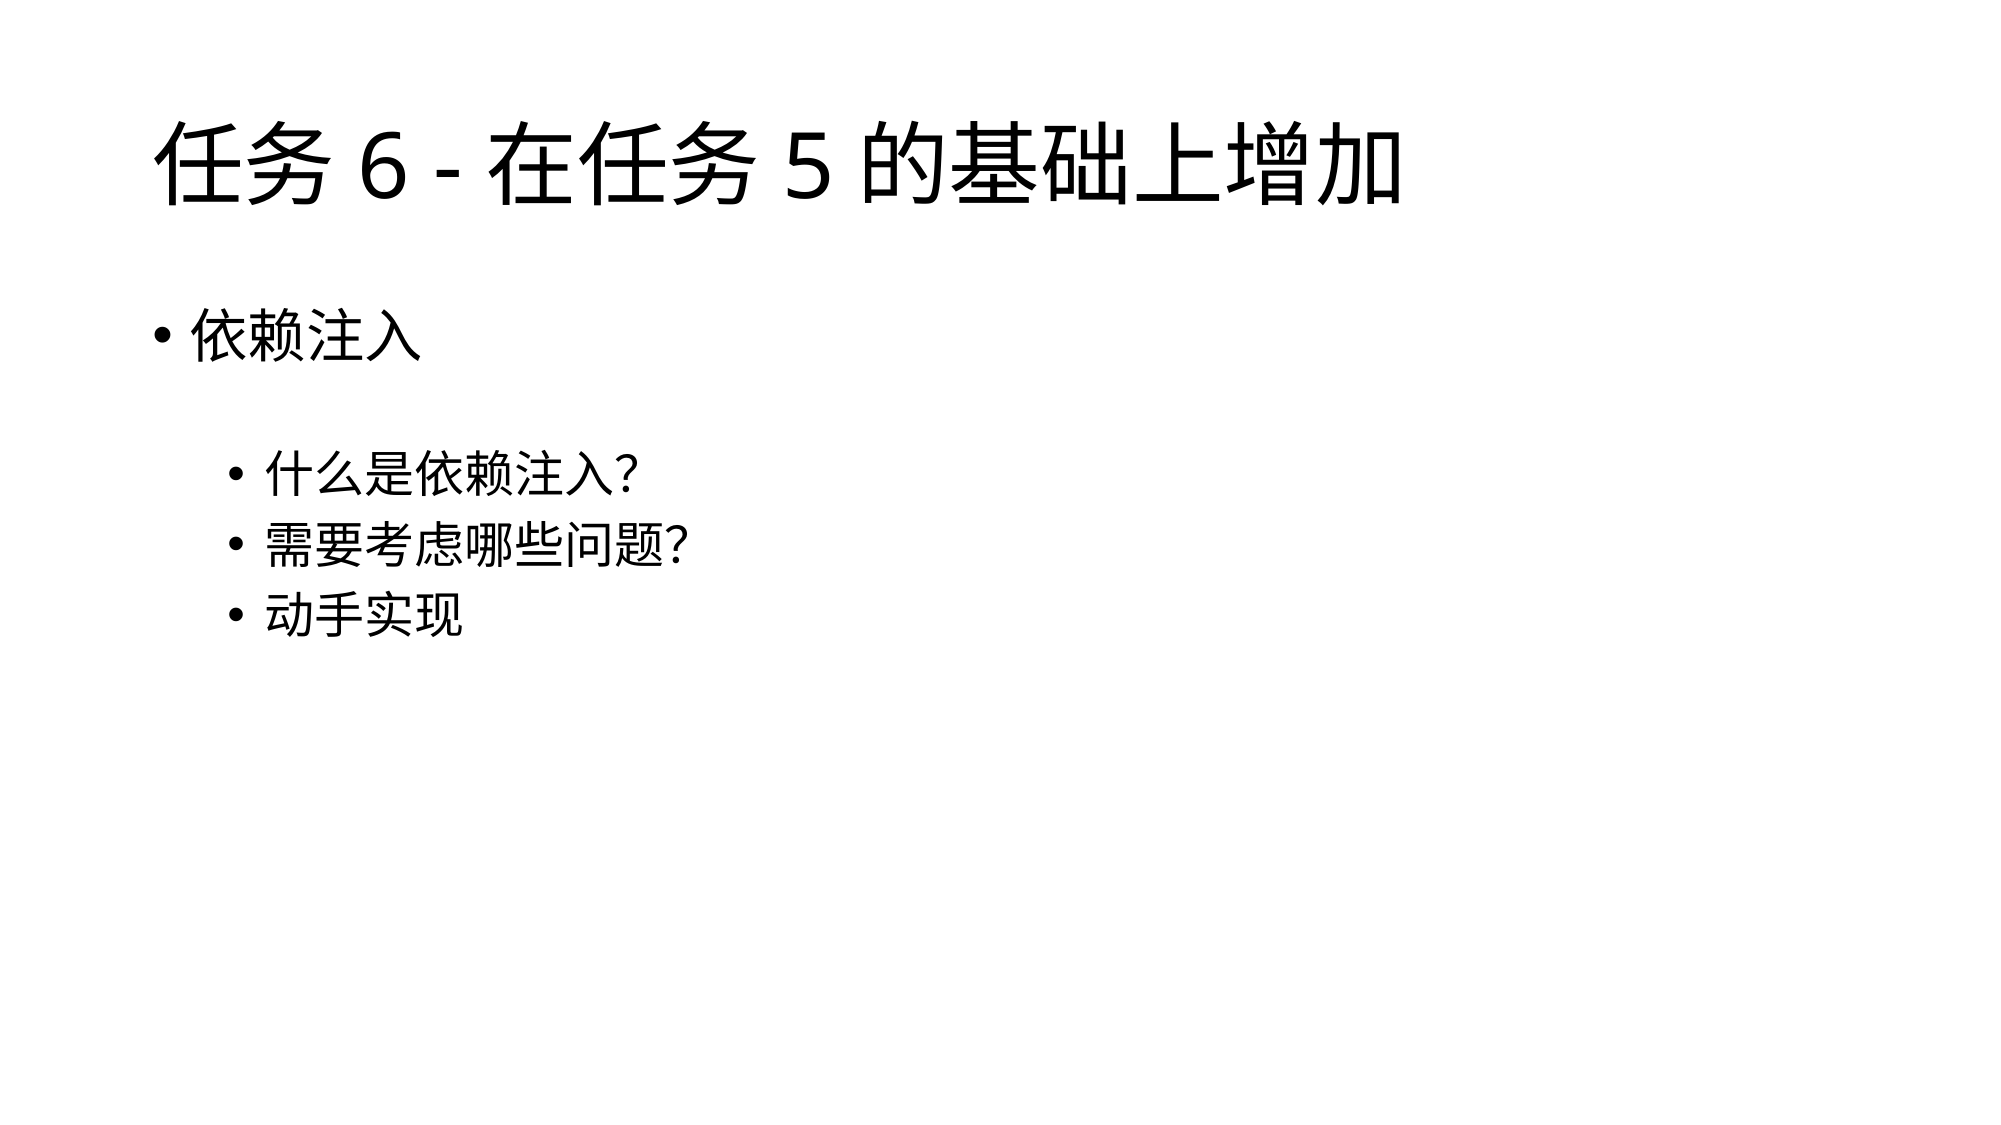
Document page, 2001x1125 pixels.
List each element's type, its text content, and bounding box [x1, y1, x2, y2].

text_box 任务6 -在任务5的基础上增加 [137, 59, 1863, 278]
text_box 依赖注入 什么是依赖注入？ 需要考虑哪些问题？ 动手实现 [137, 299, 1863, 1014]
